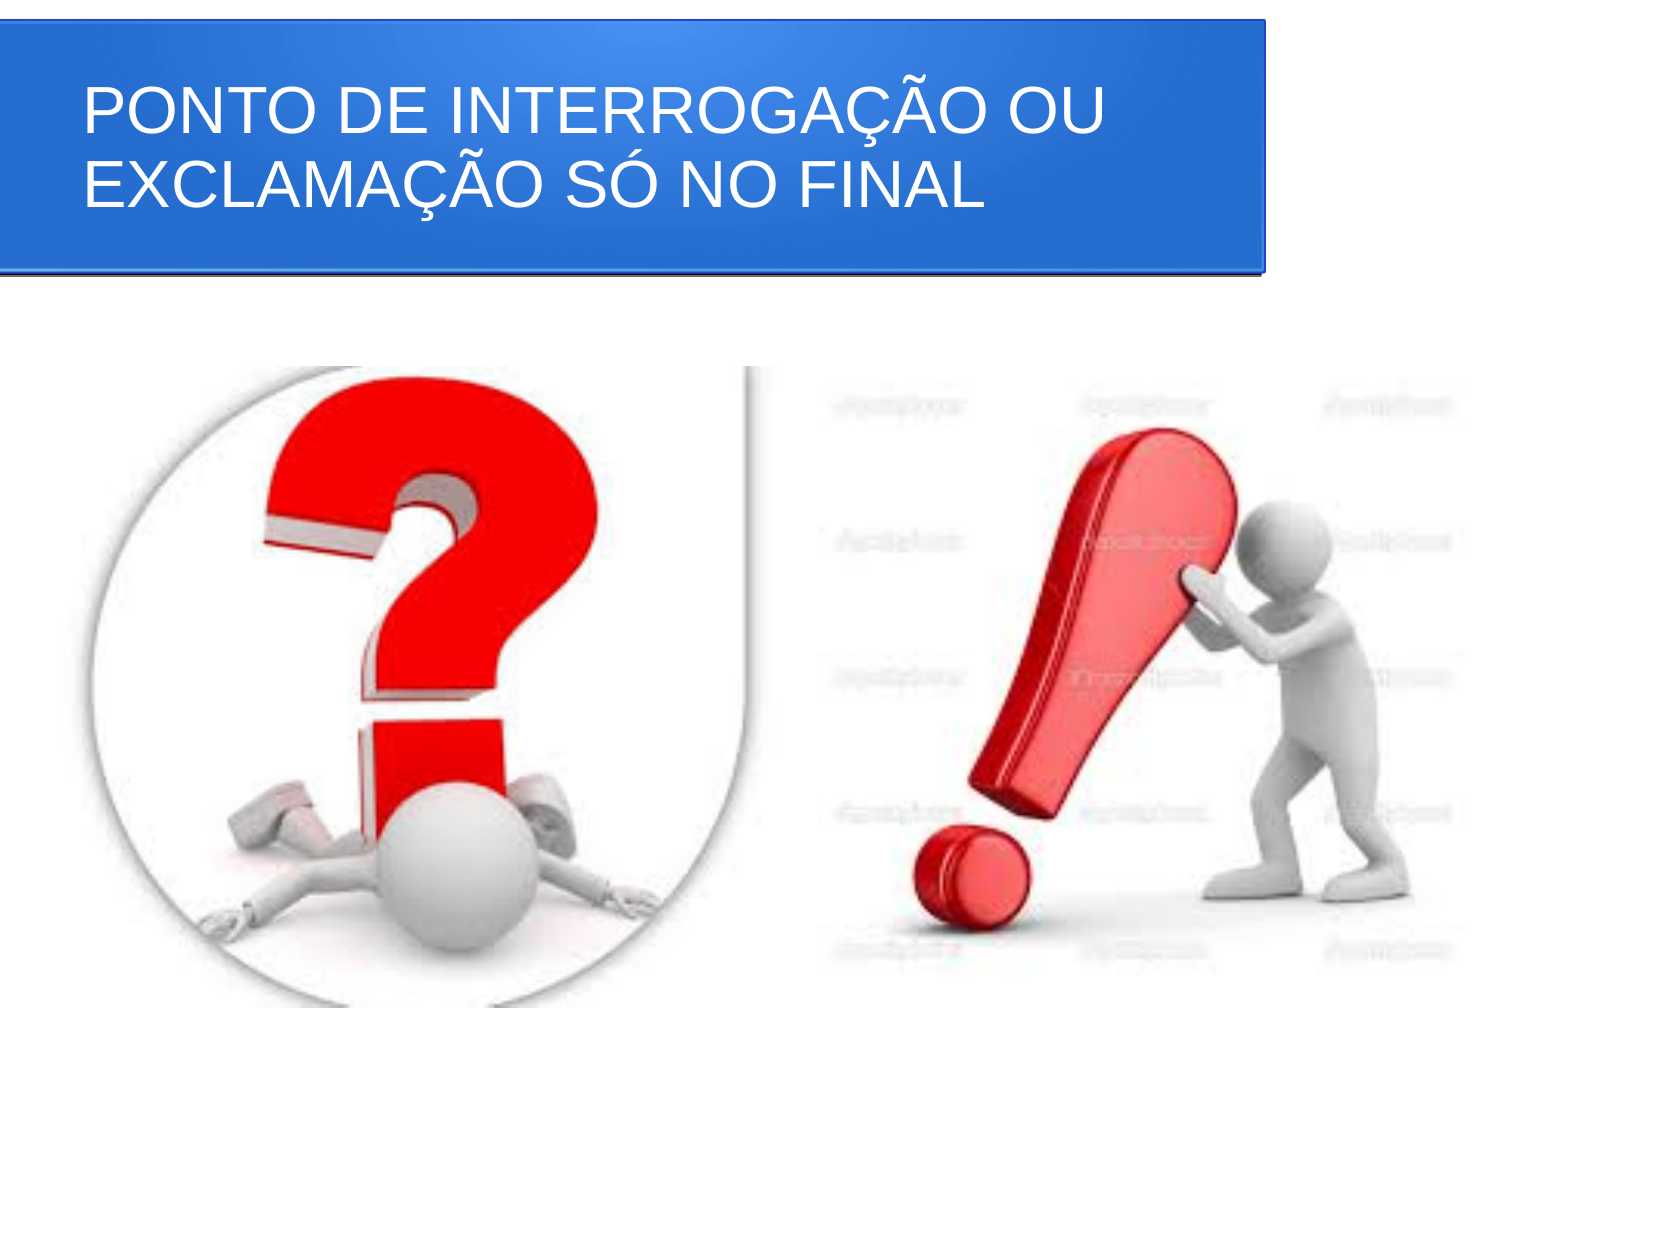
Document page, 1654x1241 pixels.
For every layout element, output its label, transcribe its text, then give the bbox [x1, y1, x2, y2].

picture [795, 330, 1493, 1028]
picture [59, 365, 780, 1008]
picture [0, 17, 1269, 282]
title PONTO DE INTERROGAÇÃO OU EXCLAMAÇÃO SÓ NO FINAL [82, 47, 1233, 250]
